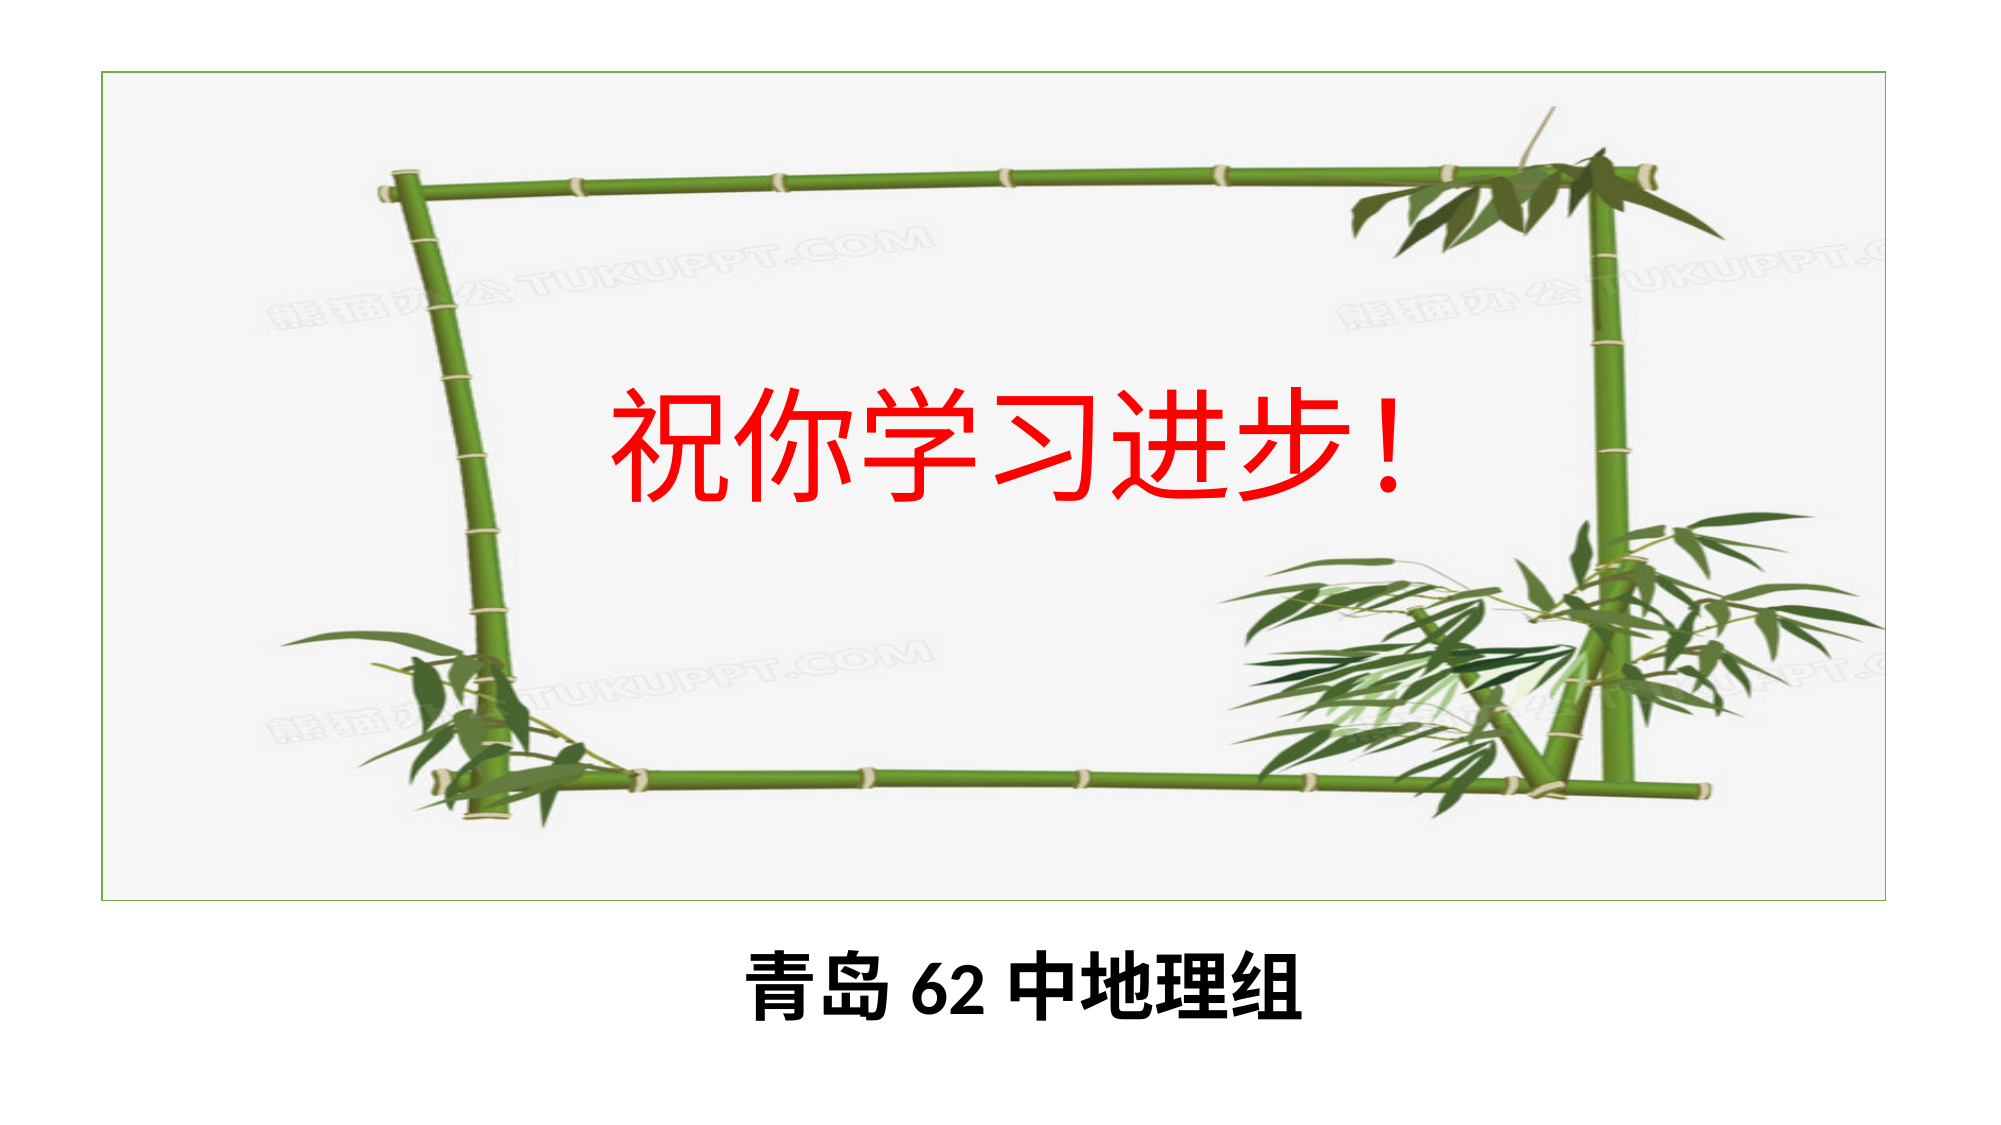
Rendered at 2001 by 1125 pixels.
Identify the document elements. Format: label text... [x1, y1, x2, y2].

text_box 青岛62中地理组 [727, 932, 1365, 1038]
picture [102, 72, 1885, 900]
